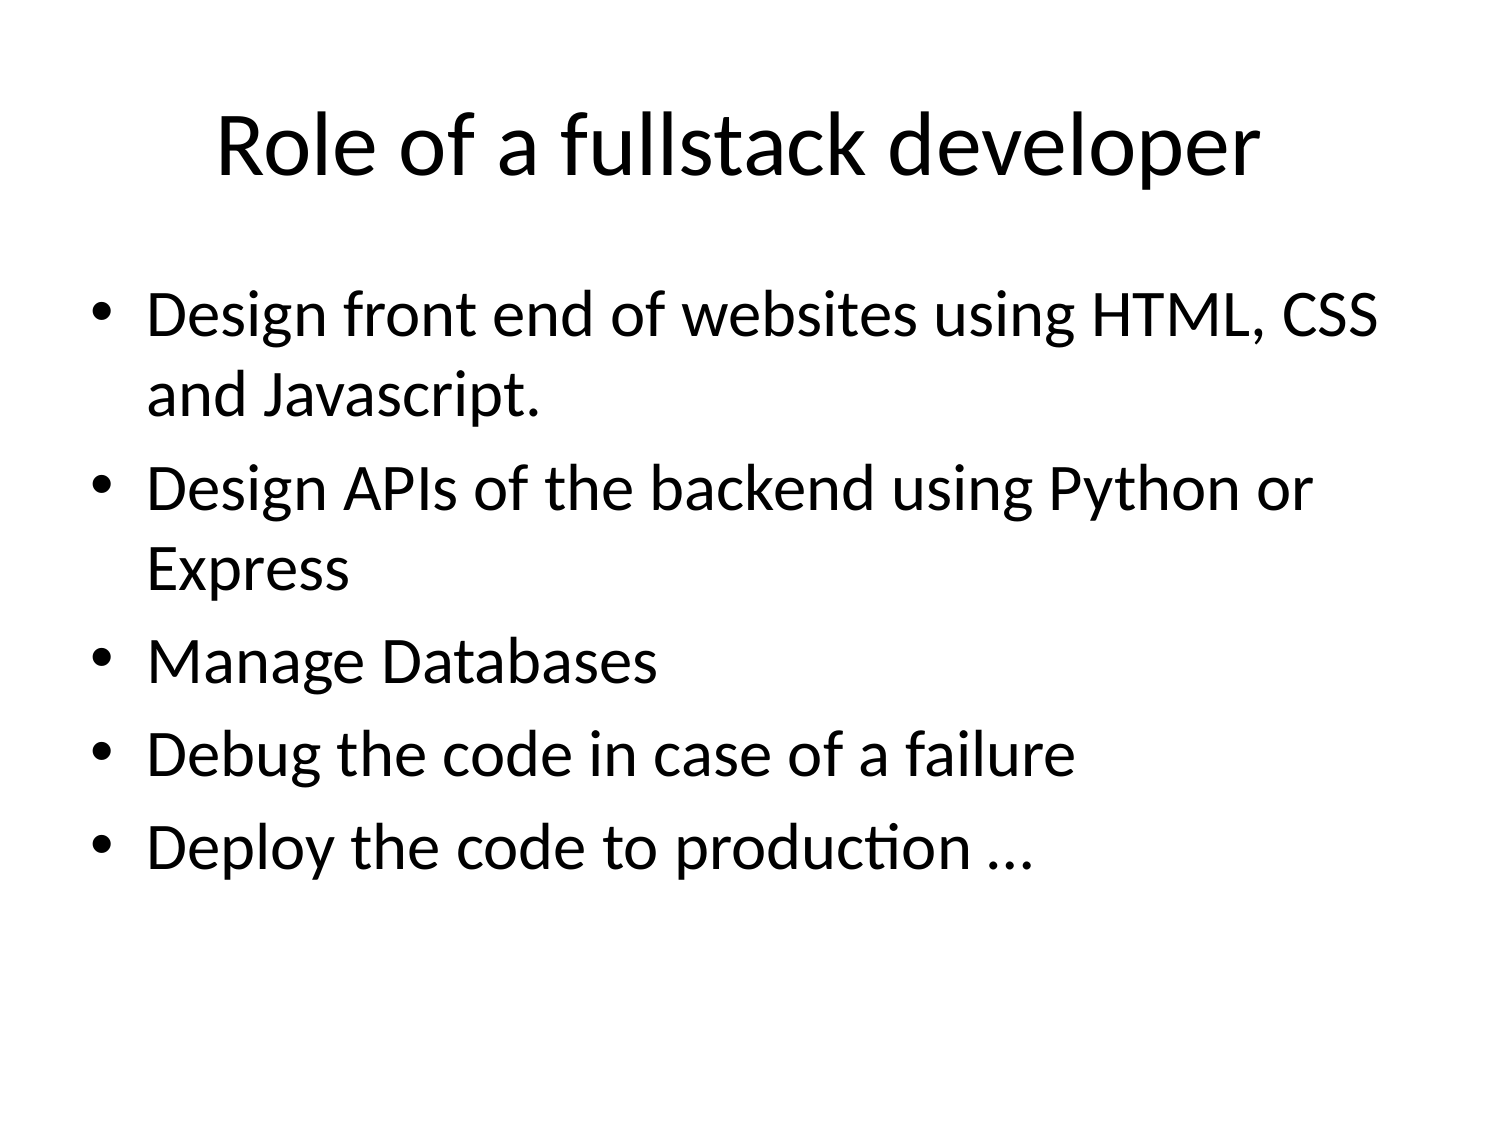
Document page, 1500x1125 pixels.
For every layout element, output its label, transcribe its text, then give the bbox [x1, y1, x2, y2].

title Role of a fullstack developer [75, 45, 1425, 233]
list Design front end of websites using HTML, CSS and Javascript. Design APIs of the backend using Python or Express Manage Databases Debug the code in case of a failure Deploy the code to production … [75, 262, 1425, 1005]
